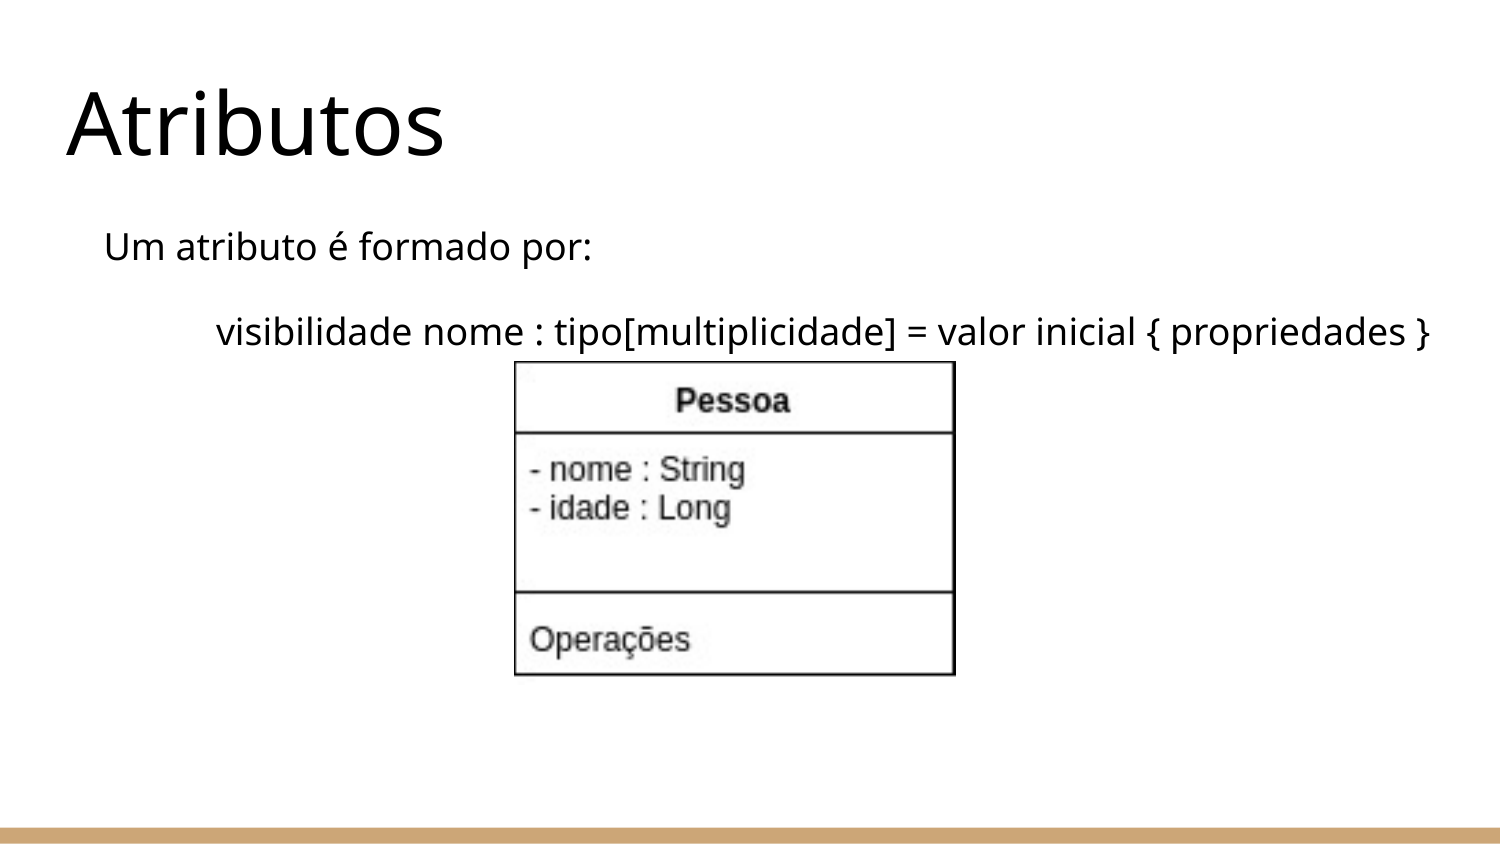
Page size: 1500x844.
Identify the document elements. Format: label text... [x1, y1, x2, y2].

title Atributos [51, 51, 1449, 189]
picture [514, 361, 956, 686]
list Um atributo é formado por: visibilidade nome : tipo[multiplicidade] = valor inicial { propriedades } [51, 200, 1449, 752]
